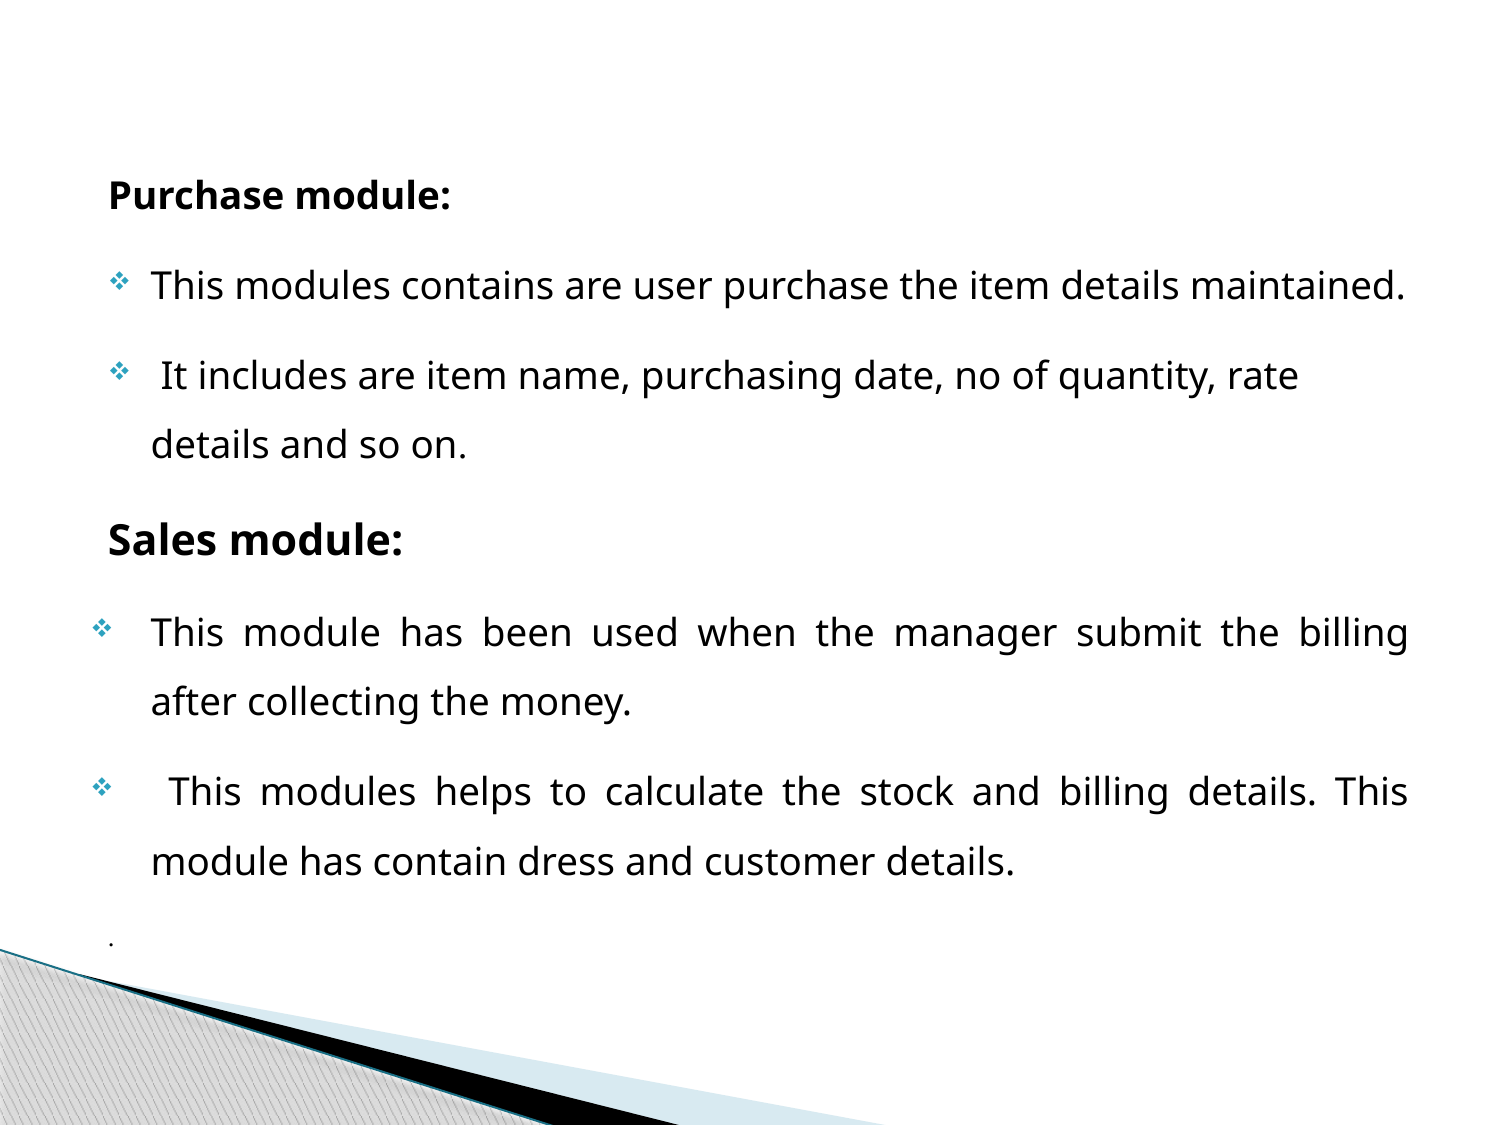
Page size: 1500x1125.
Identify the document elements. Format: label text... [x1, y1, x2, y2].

list Purchase module: This modules contains are user purchase the item details maintained. It includes are item name, purchasing date, no of quantity, rate details and so on. Sales module: This module has been used when the manager submit the billing after collecting the money. This modules helps to calculate the stock and billing details. This module has contain dress and customer details. . [75, 140, 1425, 986]
